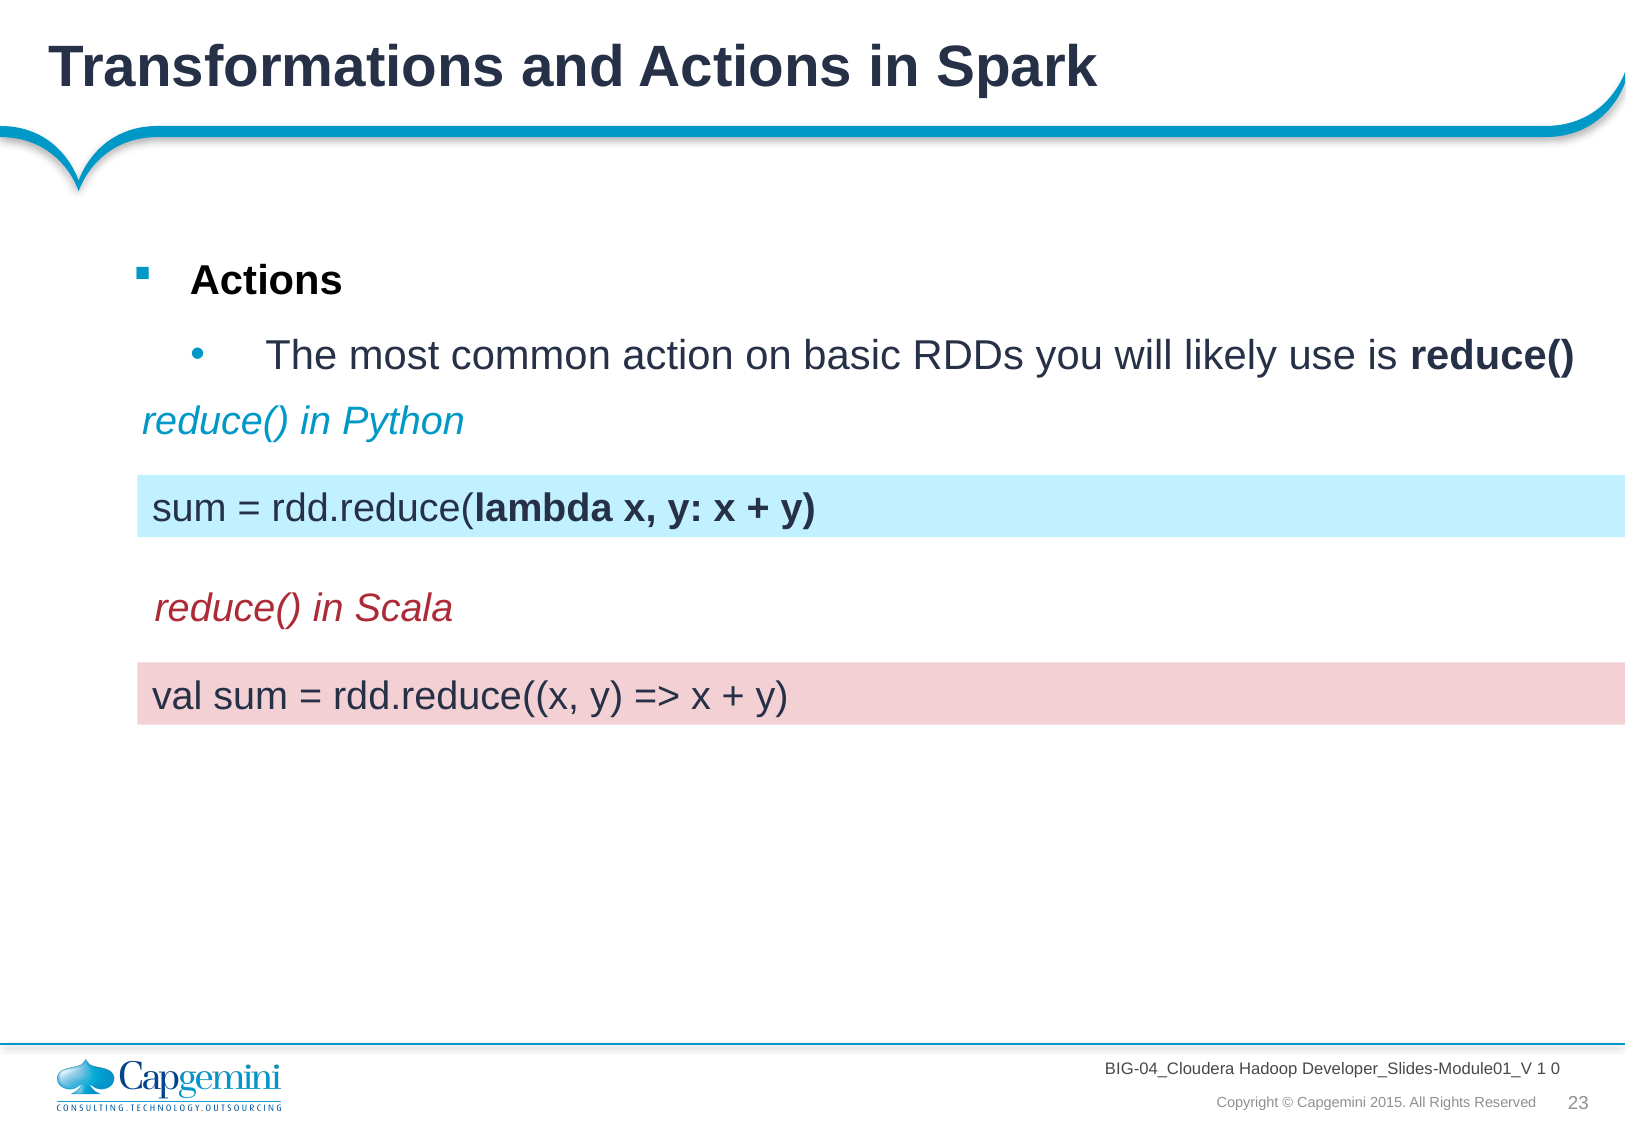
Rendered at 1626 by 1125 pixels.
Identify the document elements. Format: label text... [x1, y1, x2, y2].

text_box sum = rdd.reduce(lambda x, y: x + y) [137, 474, 1625, 538]
text_box reduce() in Python [127, 387, 481, 450]
picture [57, 1059, 281, 1111]
text_box reduce() in Scala [139, 574, 469, 638]
text_box Actions The most common action on basic RDDs you will likely use is reduce() [99, 220, 1625, 386]
text_box val sum = rdd.reduce((x, y) => x + y) [137, 662, 1625, 725]
text_box Transformations and Actions in Spark [0, 24, 1625, 113]
